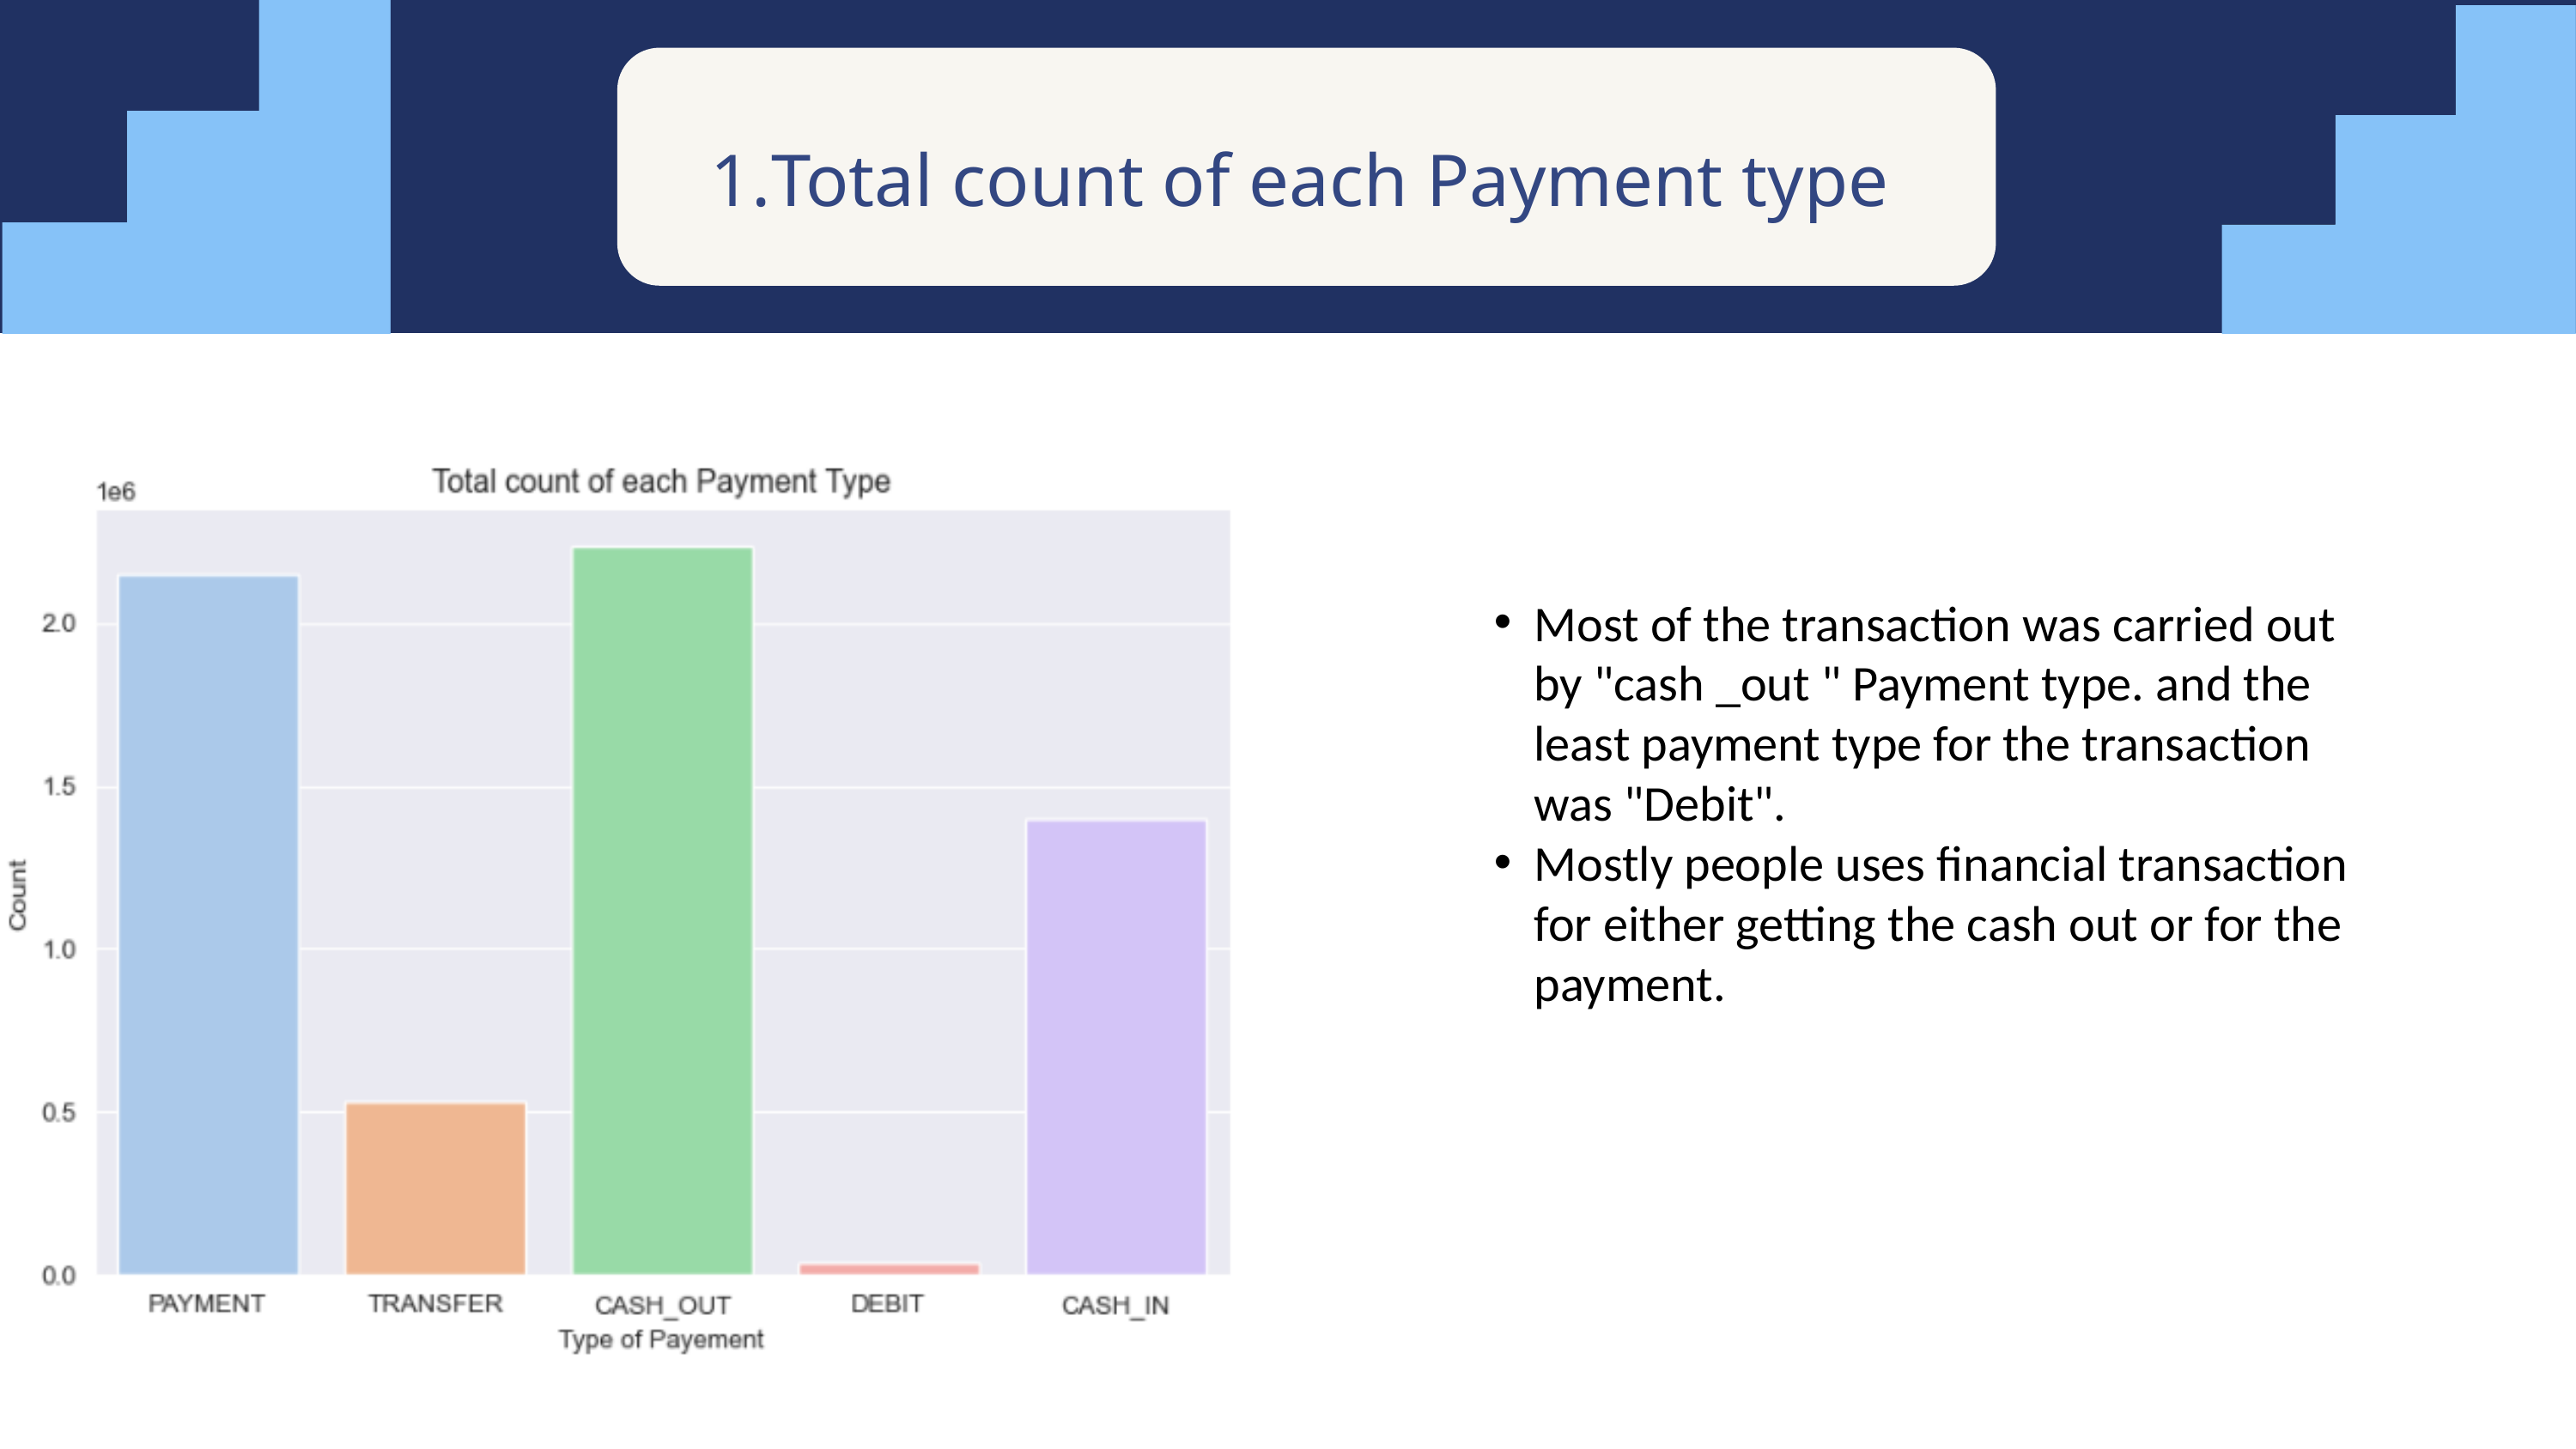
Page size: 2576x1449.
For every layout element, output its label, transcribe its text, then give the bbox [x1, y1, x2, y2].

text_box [580, 47, 1996, 286]
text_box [0, 0, 2576, 334]
text_box Most of the transaction was carried out by "cash _out " Payment type. and the least payment type for the transaction was "Debit". Mostly people uses financial transaction for either getting the cash out or for the payment. [1481, 585, 2361, 1018]
picture [2, 455, 1246, 1366]
